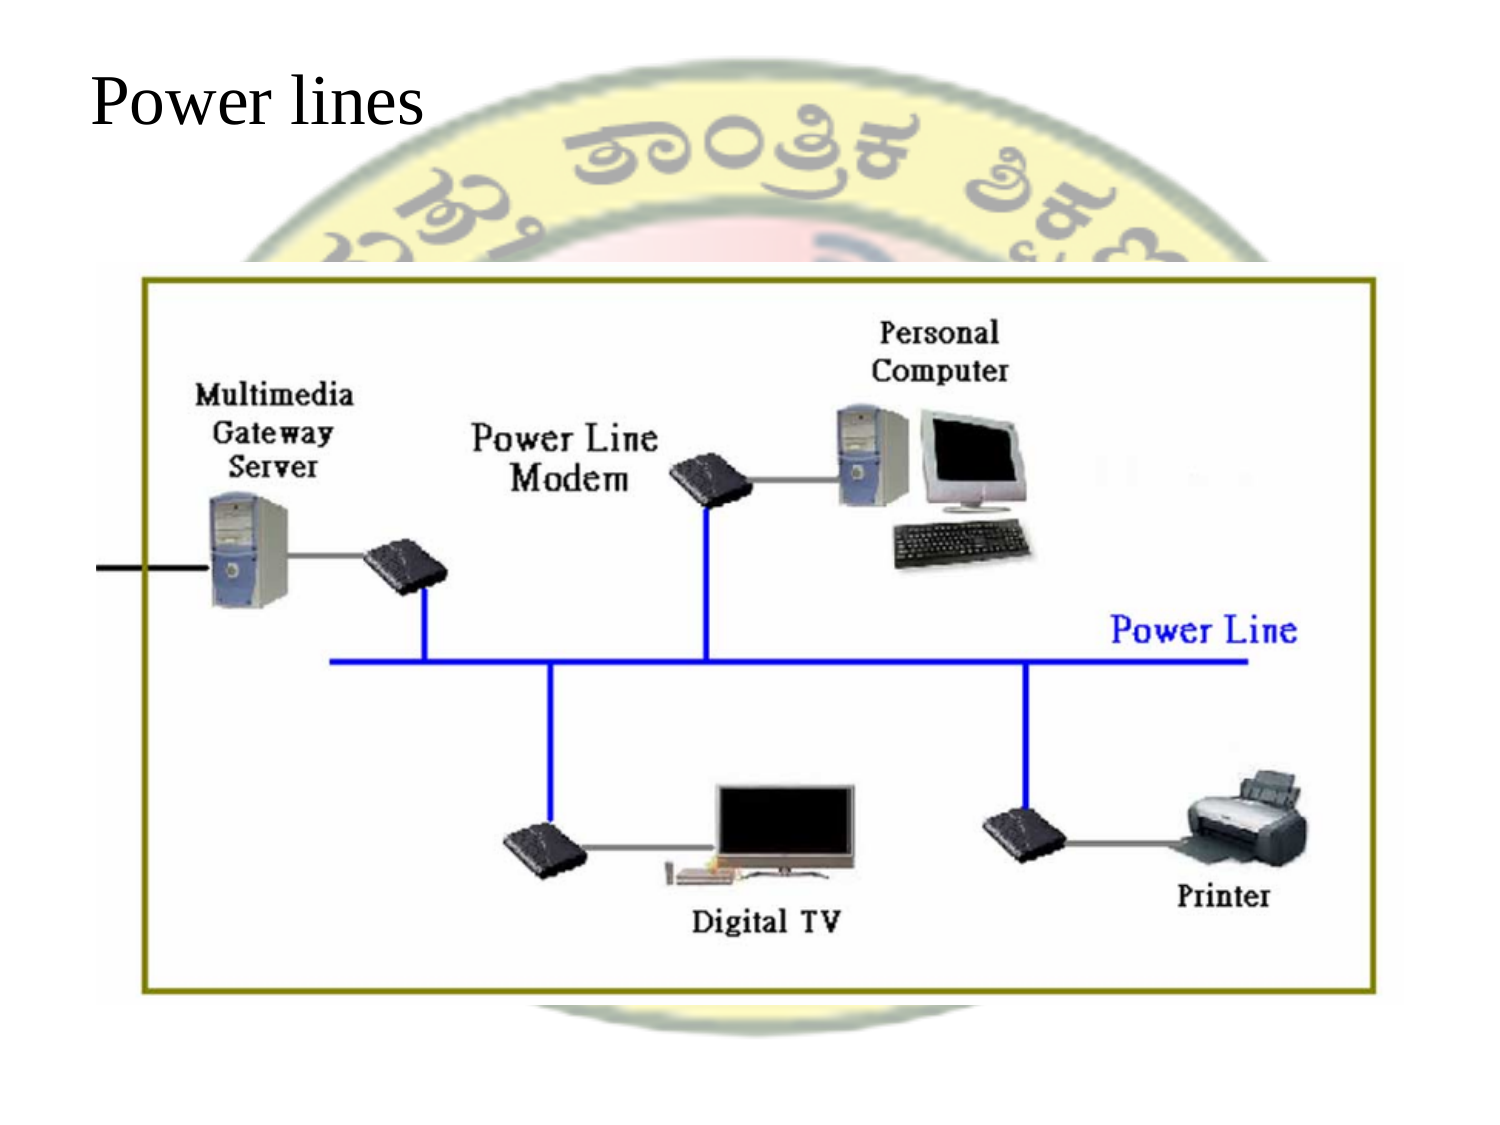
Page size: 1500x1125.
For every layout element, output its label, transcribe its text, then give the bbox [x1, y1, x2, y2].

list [96, 262, 1404, 1006]
title Power lines [75, 45, 1425, 233]
